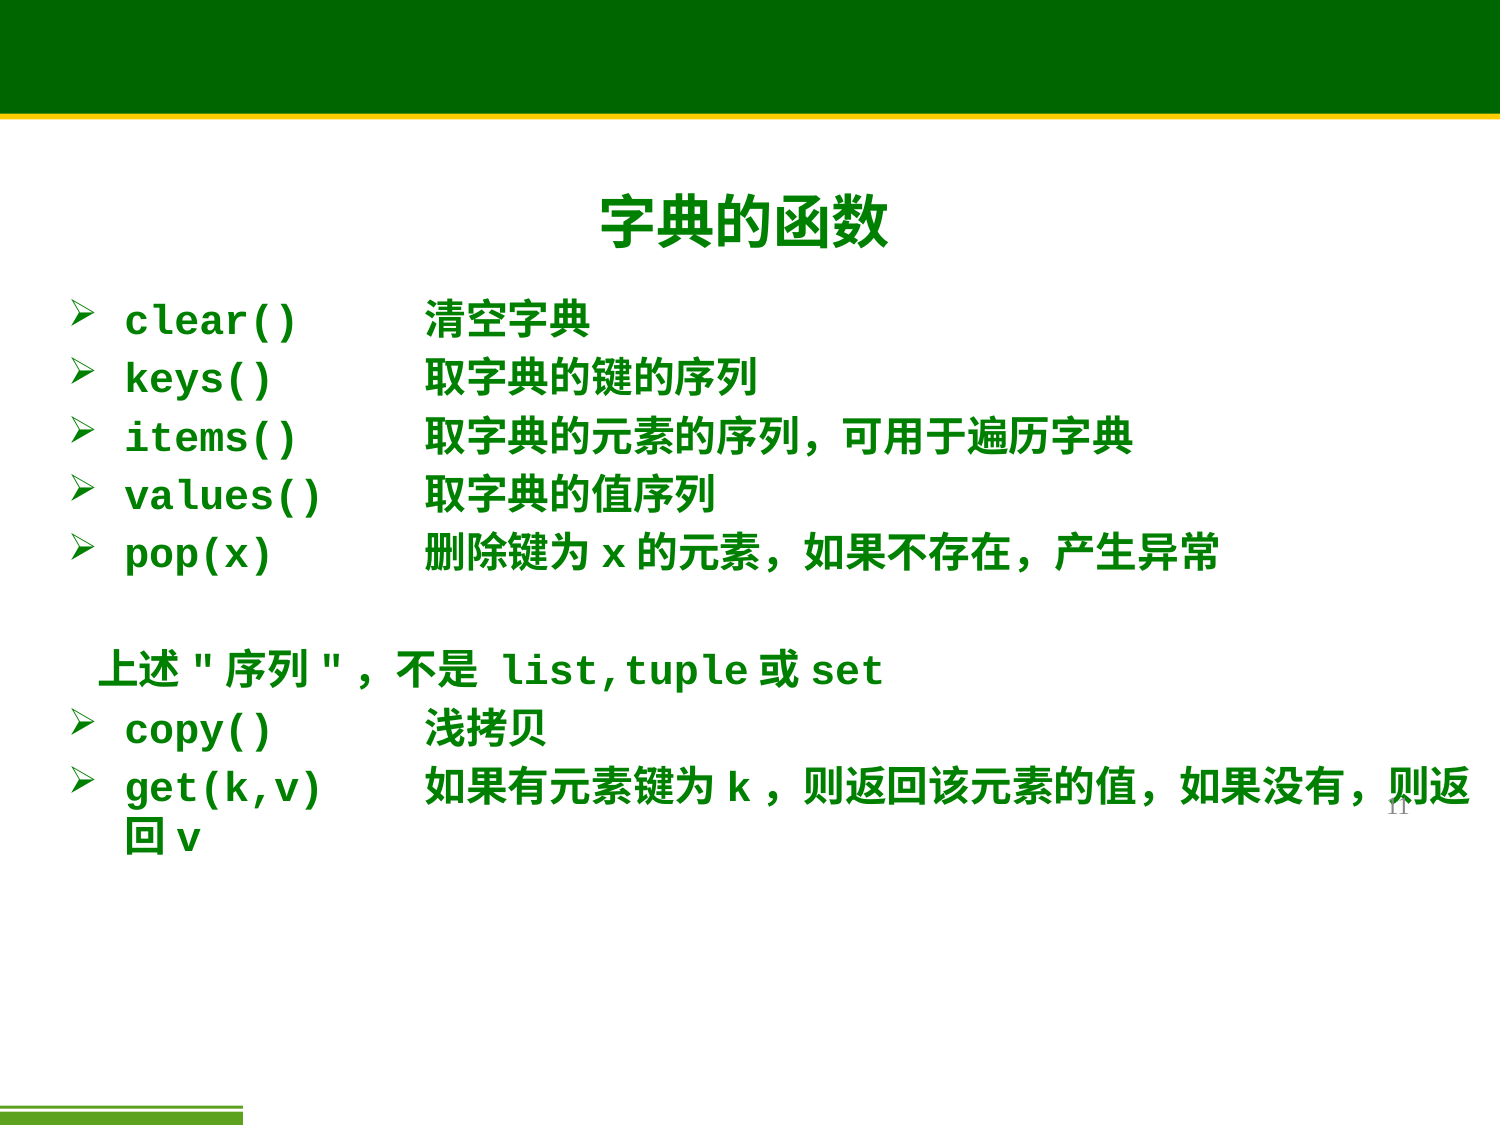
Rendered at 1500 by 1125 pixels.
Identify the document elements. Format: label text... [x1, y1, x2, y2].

picture [0, 1091, 243, 1125]
list clear() 清空字典 keys() 取字典的键的序列 items() 取字典的元素的序列，可用于遍历字典 values() 取字典的值序列 pop(x) 删除键为x的元素，如果不存在，产生异常 上述"序列"，不是 list,tuple或set copy() 浅拷贝 get(k,v) 如果有元素键为k，则返回该元素的值，如果没有，则返回v [53, 285, 1495, 855]
slide_number 11 [1074, 782, 1425, 828]
title 字典的函数 [58, 154, 1430, 285]
